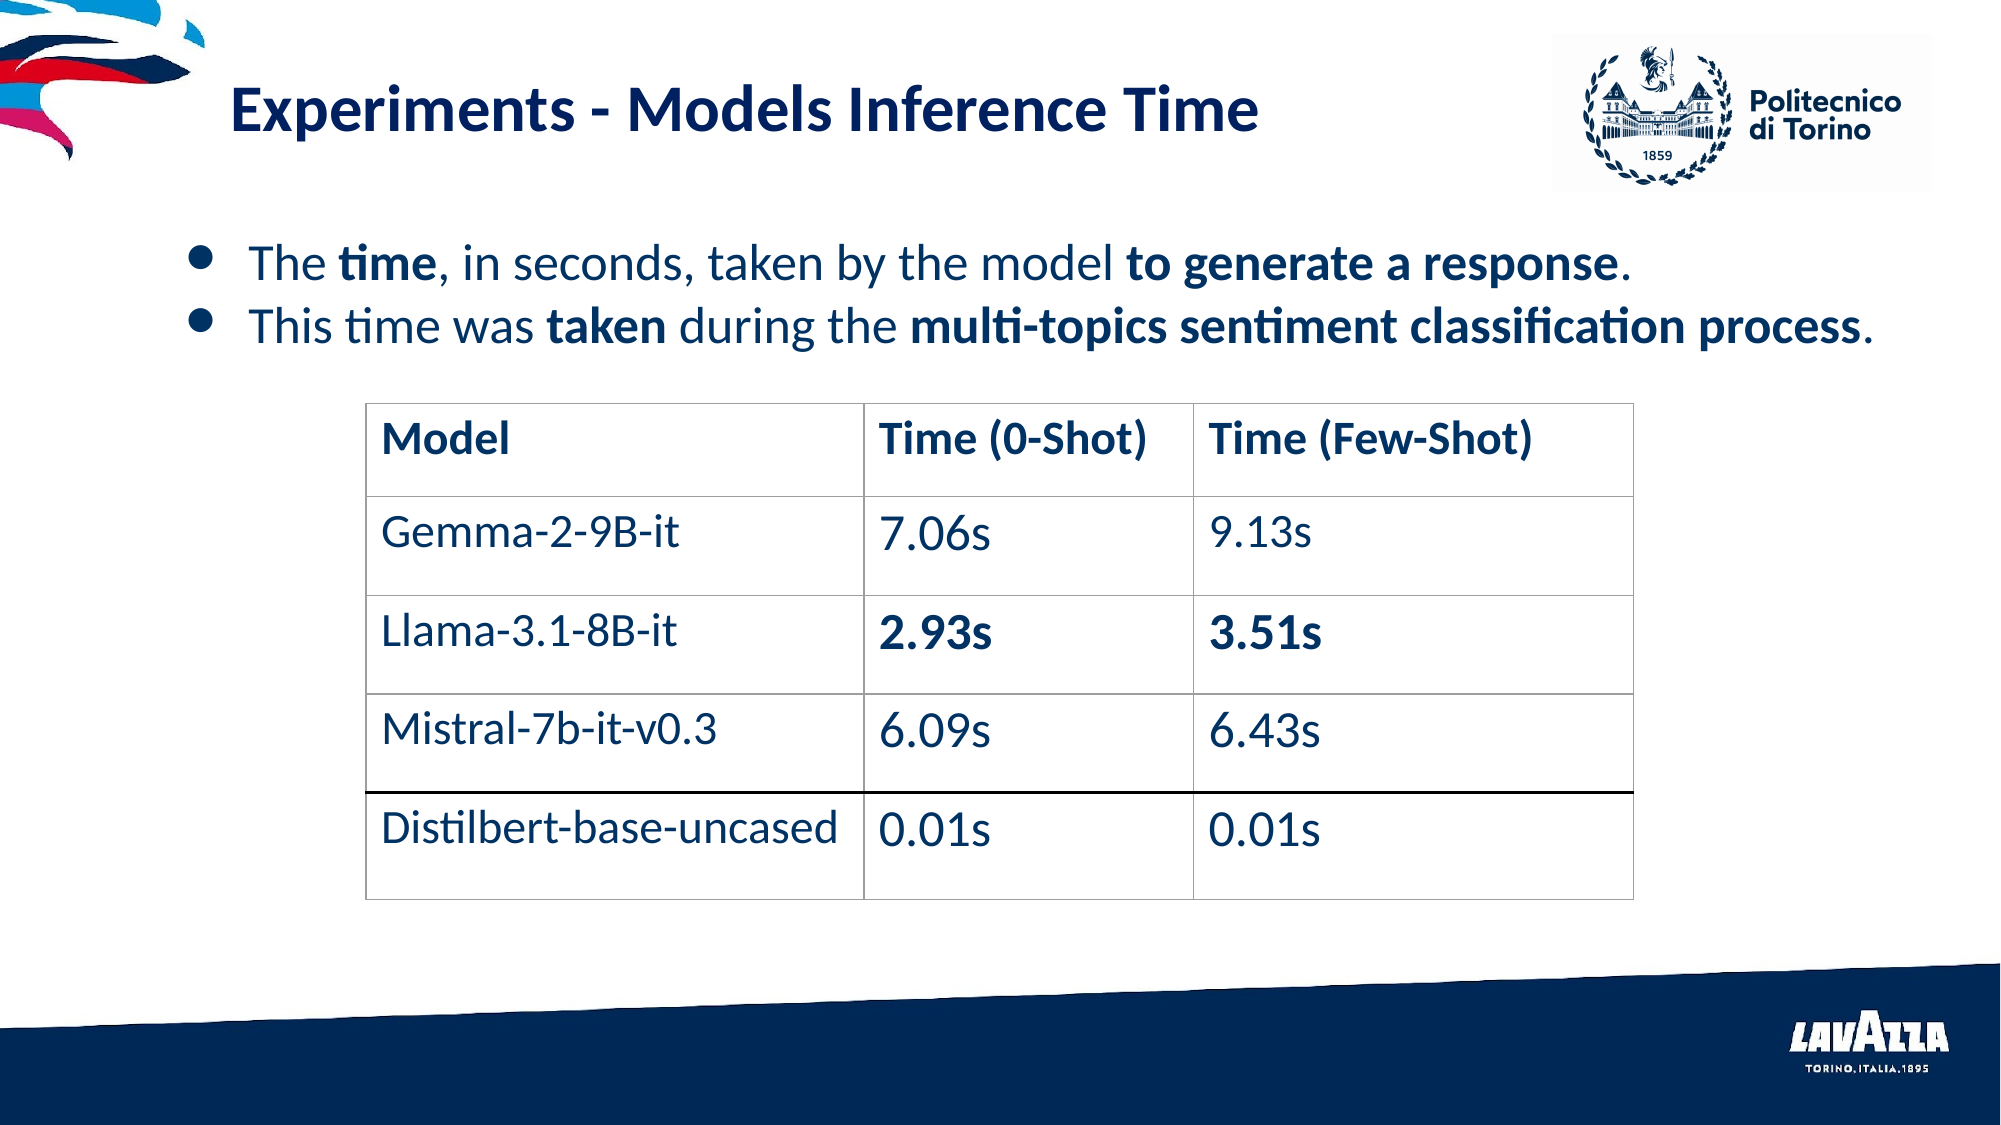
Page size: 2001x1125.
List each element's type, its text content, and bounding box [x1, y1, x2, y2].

table_cell 3.51s [1194, 596, 1633, 693]
table_cell 6.09s [865, 695, 1193, 791]
table_cell Mistral-7b-it-v0.3 [367, 695, 863, 791]
table_cell 0.01s [1194, 794, 1633, 899]
table_cell 7.06s [865, 497, 1193, 595]
table_cell 2.93s [865, 596, 1193, 693]
picture [0, 0, 2001, 1125]
text_box Experiments - Models Inference Time [226, 76, 1546, 148]
table_header Time (Few-Shot) [1194, 404, 1633, 496]
table_cell 6.43s [1194, 695, 1633, 791]
text_box The time, in seconds, taken by the model to generate a response. This time was taken during the multi-topics sentiment classification process. [158, 213, 1910, 371]
table_cell Gemma-2-9B-it [367, 497, 863, 595]
table_cell 9.13s [1194, 497, 1633, 595]
table_header Model [367, 404, 863, 496]
table_cell Llama-3.1-8B-it [367, 596, 863, 693]
table_cell 0.01s [865, 794, 1193, 899]
table_header Time (0-Shot) [865, 404, 1193, 496]
table_cell Distilbert-base-uncased [367, 794, 863, 899]
